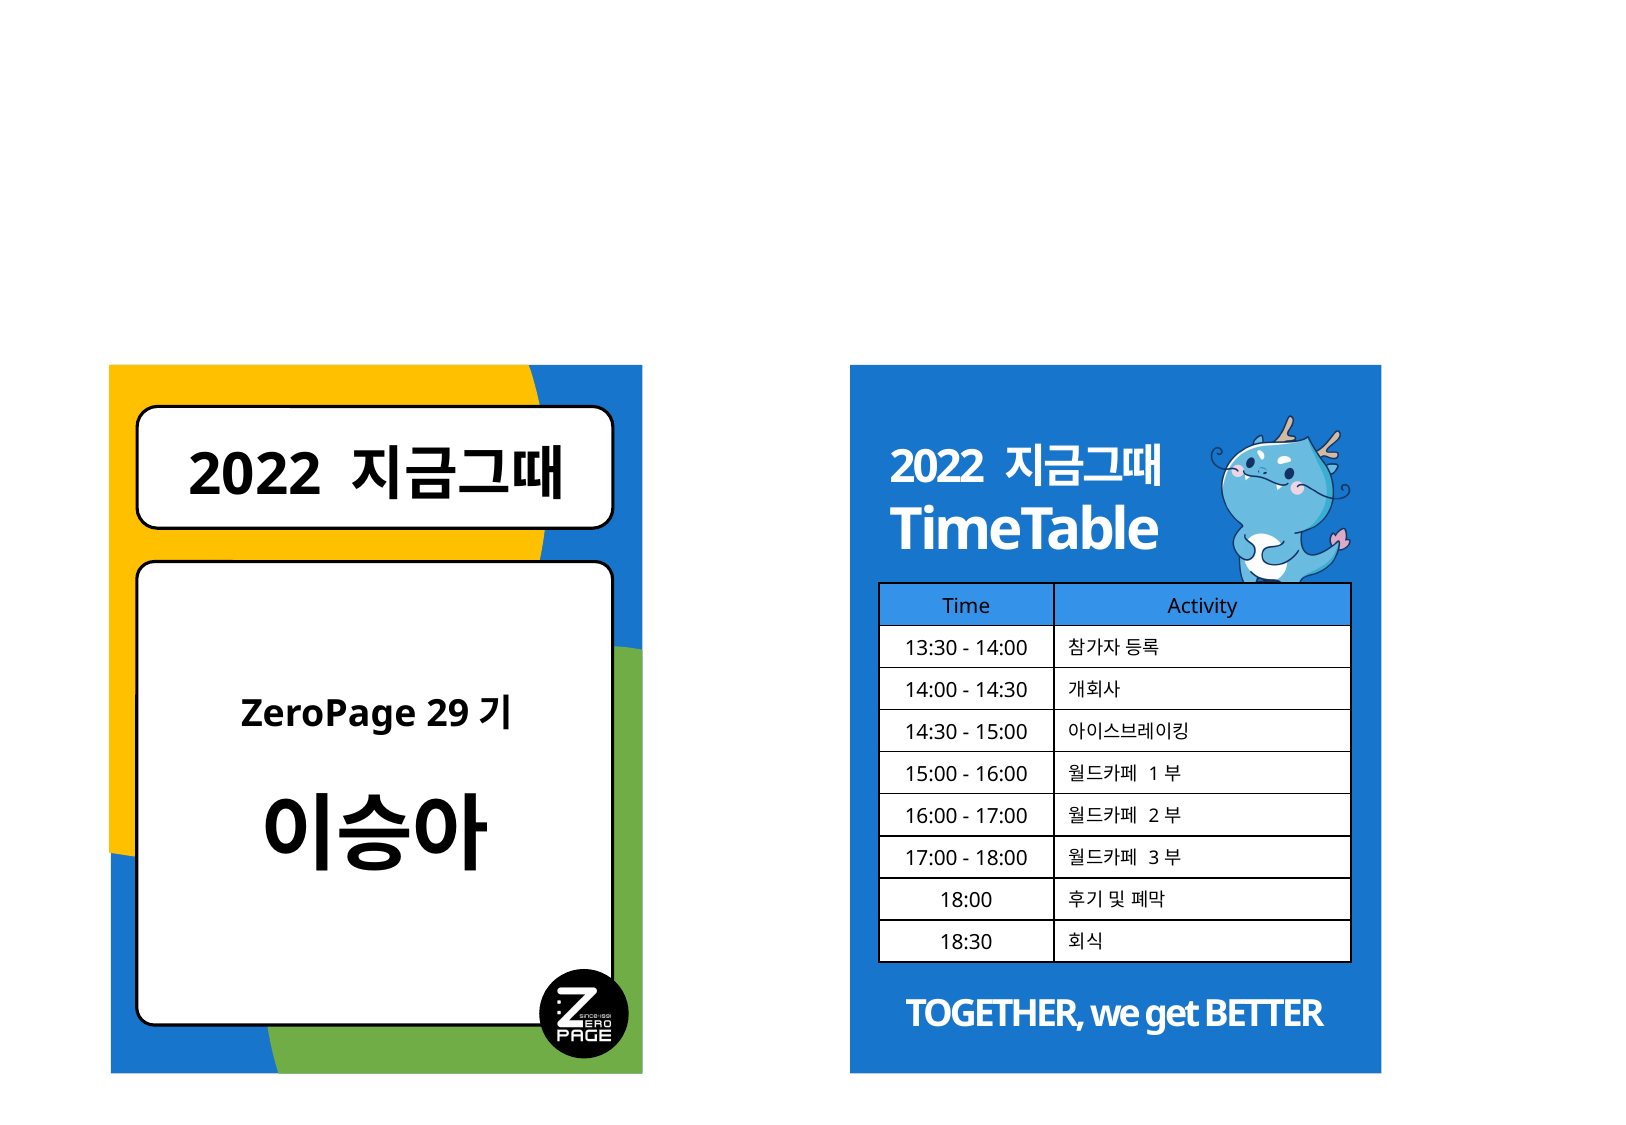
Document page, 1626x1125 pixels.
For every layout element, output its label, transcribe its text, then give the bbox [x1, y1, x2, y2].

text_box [229, 681, 525, 889]
picture [1209, 415, 1352, 602]
table_cell 14:00 - 14:30 [880, 668, 1053, 709]
table_cell 16:00 - 17:00 [880, 794, 1053, 835]
table_cell 18:00 [880, 879, 1053, 919]
table_cell 14:30 - 15:00 [880, 710, 1053, 751]
table_cell 개회사 [1055, 668, 1350, 709]
table_cell 후기 및 폐막 [1055, 879, 1350, 919]
table_cell 참가자 등록 [1055, 626, 1350, 667]
table_cell 아이스브레이킹 [1055, 710, 1350, 751]
text_box TOGETHER, we get BETTER [890, 981, 1340, 1042]
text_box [136, 406, 613, 1025]
table_cell 17:00 - 18:00 [880, 837, 1053, 877]
text_box [849, 364, 1383, 1074]
text_box [110, 854, 277, 1074]
text_box [530, 364, 643, 648]
text_box [266, 645, 644, 1075]
table_cell 13:30 - 14:00 [880, 626, 1053, 667]
table_cell 월드카페 1부 [1055, 752, 1350, 793]
text_box 2022 지금그때 TimeTable [874, 428, 1179, 569]
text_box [539, 968, 629, 1059]
table_cell 월드카페 2부 [1055, 794, 1350, 835]
table_cell 18:30 [880, 921, 1053, 961]
text_box [107, 363, 541, 858]
table_cell 회식 [1055, 921, 1350, 961]
table_cell 월드카페 3부 [1055, 837, 1350, 877]
table_header Time [880, 584, 1053, 625]
table_cell 15:00 - 16:00 [880, 752, 1053, 793]
table_header Activity [1055, 584, 1350, 625]
